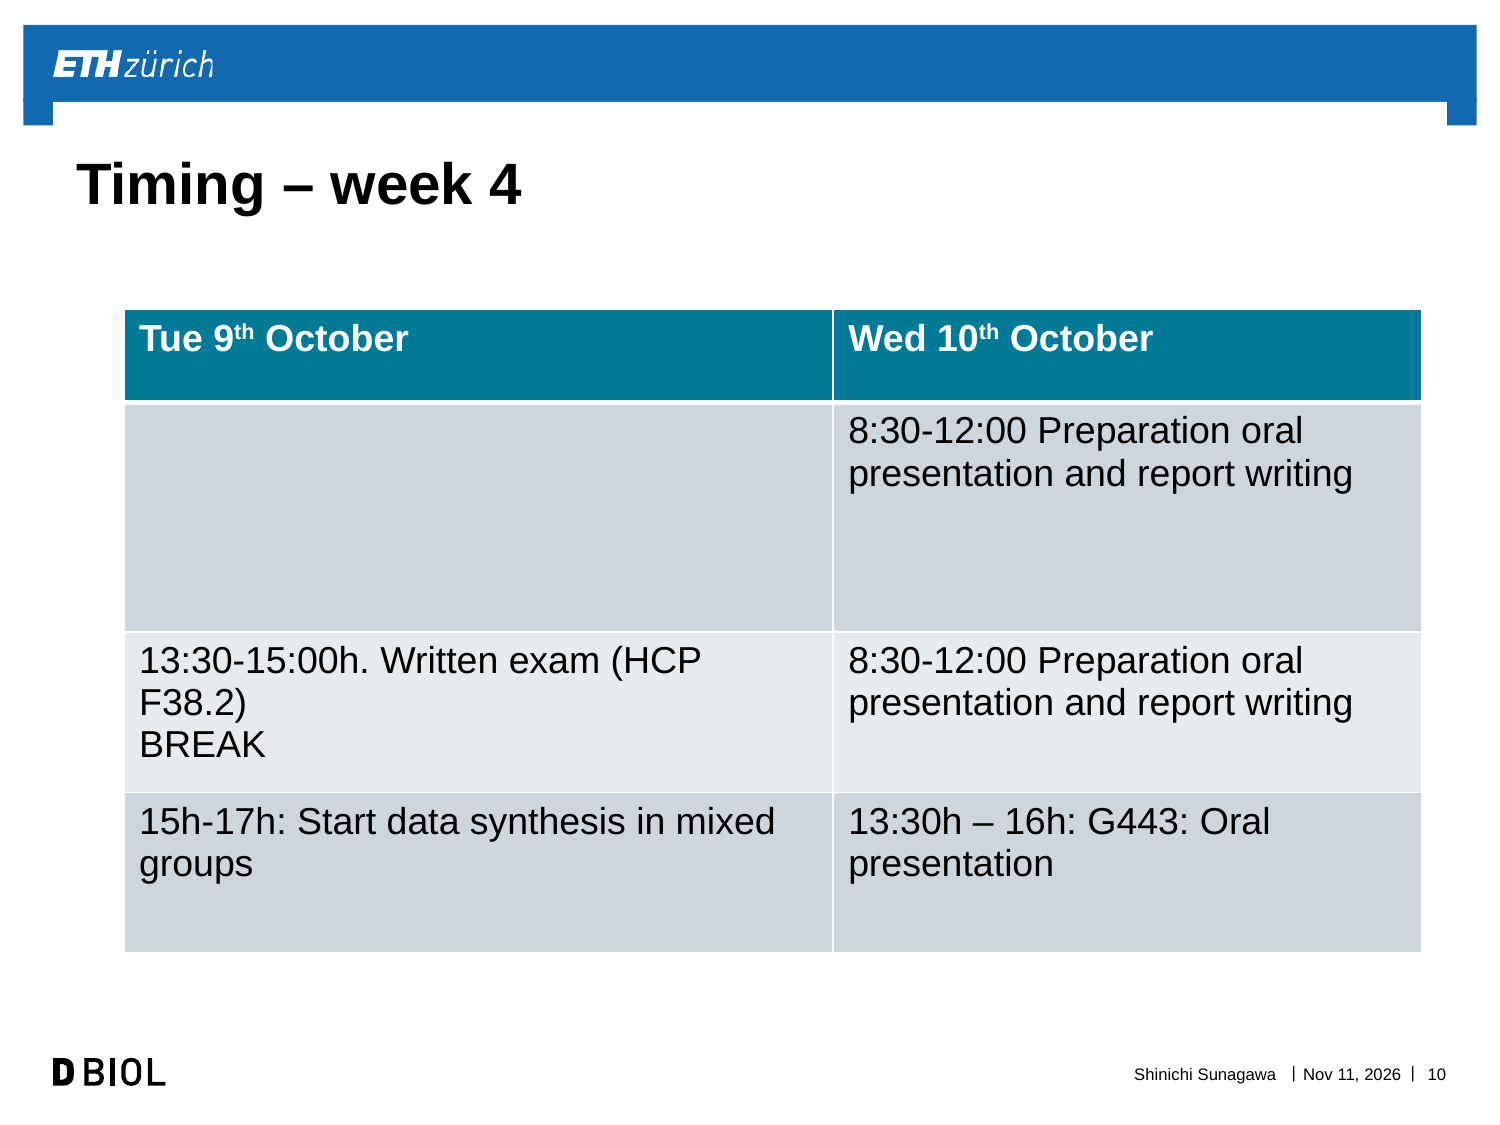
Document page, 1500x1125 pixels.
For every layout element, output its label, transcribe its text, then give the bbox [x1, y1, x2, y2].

table_cell 13:30-15:00h. Written exam (HCP F38.2) BREAK [125, 633, 832, 792]
table_cell 13:30h – 16h: G443: Oral presentation [834, 793, 1421, 952]
slide_number 17-Sep-19 [1302, 1034, 1403, 1112]
table_header Tue 9th October [125, 310, 832, 400]
table_cell 8:30-12:00 Preparation oral presentation and report writing [834, 633, 1421, 792]
table_cell 8:30-12:00 Preparation oral presentation and report writing [834, 405, 1421, 631]
footer Shinichi Sunagawa [750, 1034, 1277, 1112]
table_cell [125, 405, 832, 631]
table_header Wed 10th October [834, 310, 1421, 400]
title Timing – week 4 [53, 101, 1447, 262]
slide_number 10 [1415, 1034, 1459, 1112]
table_cell 15h-17h: Start data synthesis in mixed groups [125, 793, 832, 952]
